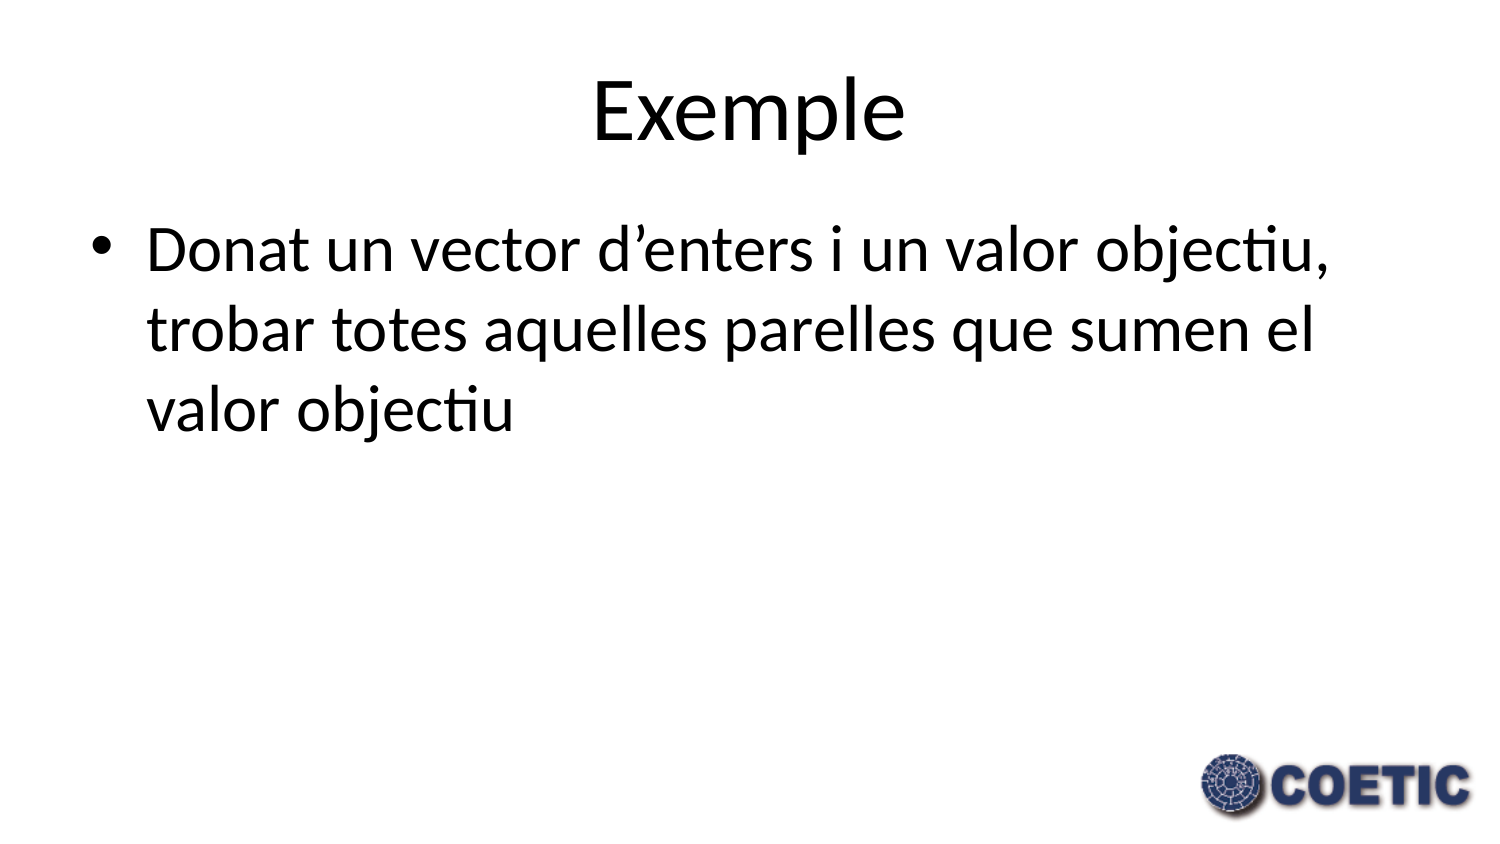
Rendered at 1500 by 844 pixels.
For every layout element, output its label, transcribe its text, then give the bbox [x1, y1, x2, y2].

picture [1187, 749, 1483, 824]
list Donat un vector d’enters i un valor objectiu, trobar totes aquelles parelles que sumen el valor objectiu [75, 196, 1425, 754]
title Exemple [75, 33, 1425, 175]
